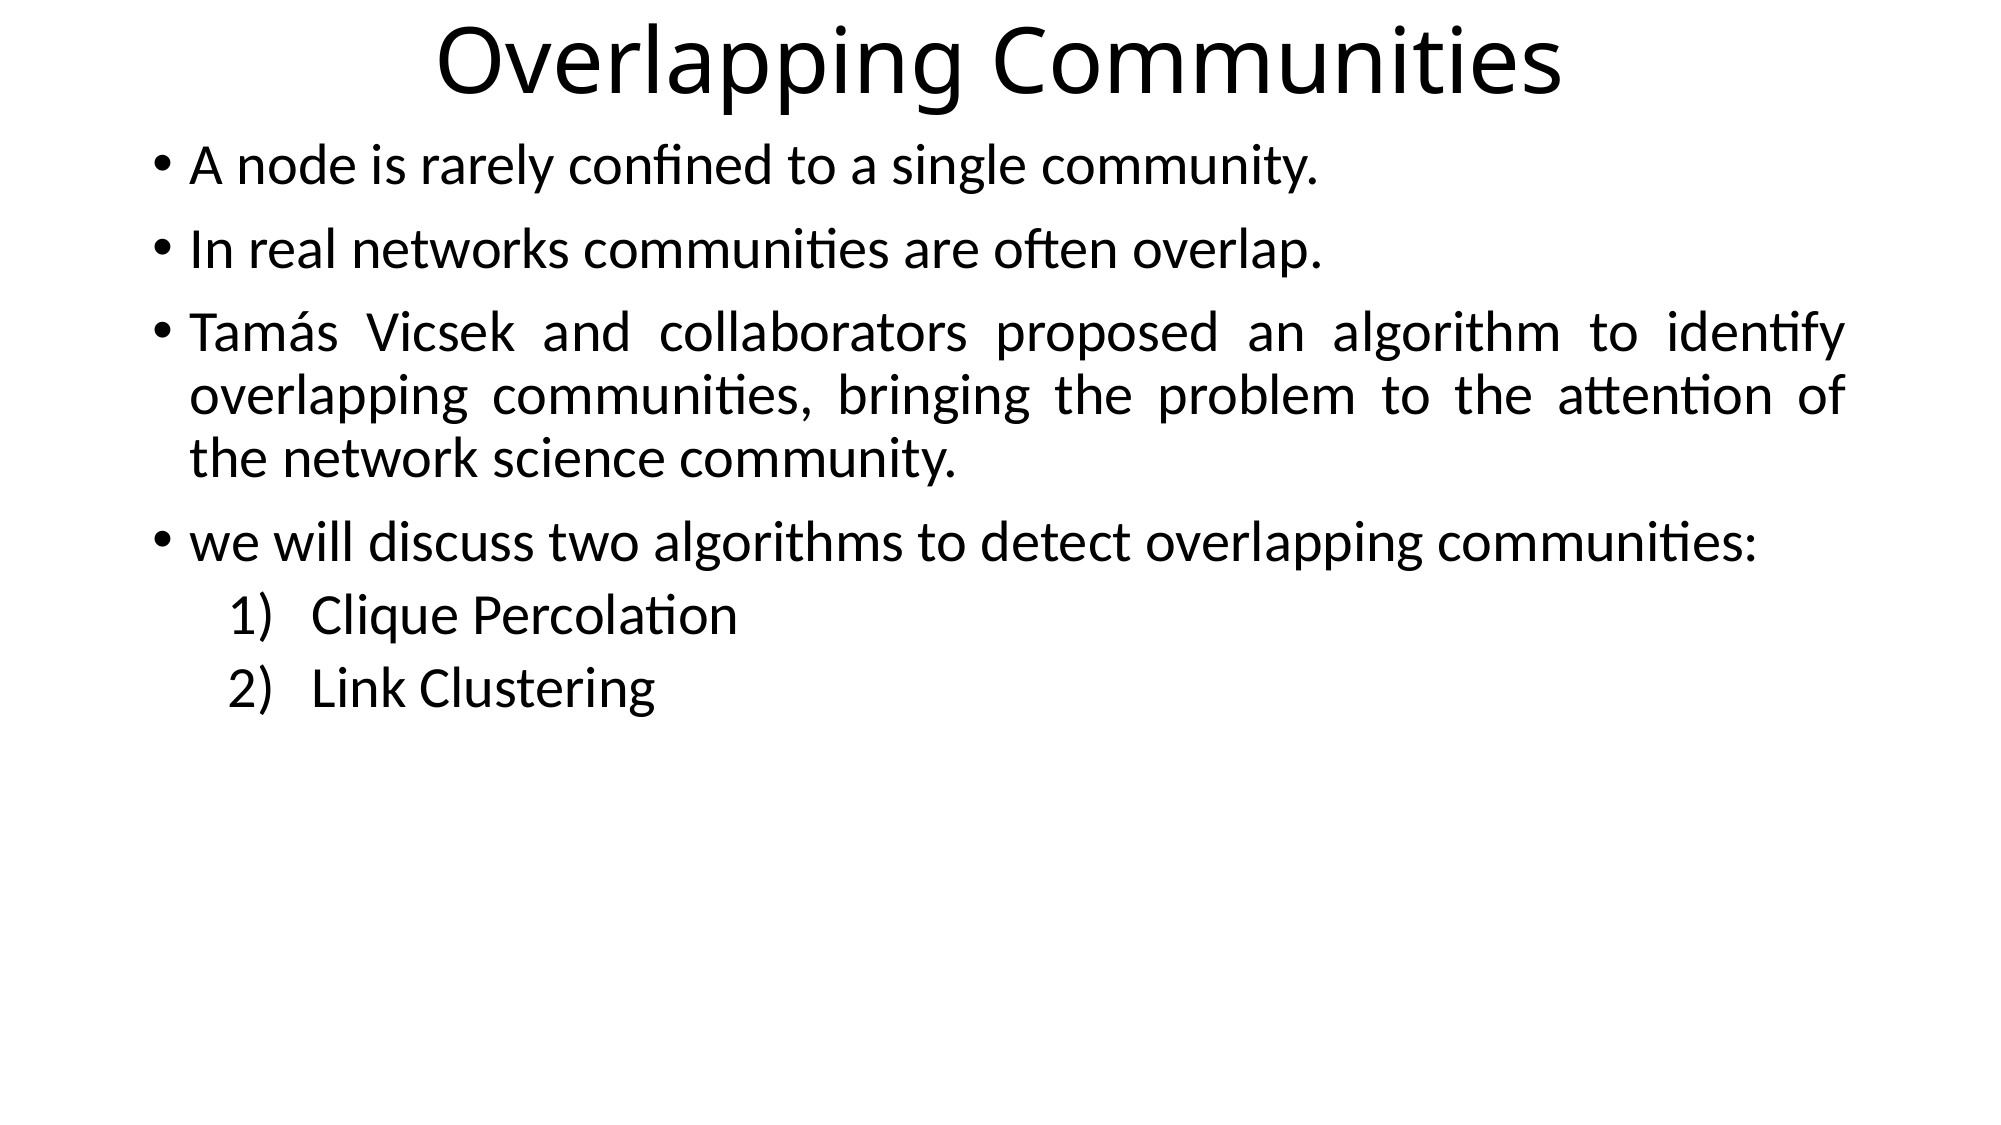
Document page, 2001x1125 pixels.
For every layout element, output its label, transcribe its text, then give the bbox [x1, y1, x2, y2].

list A node is rarely confined to a single community. In real networks communities are often overlap. Tamás Vicsek and collaborators proposed an algorithm to identify overlapping communities, bringing the problem to the attention of the network science community. we will discuss two algorithms to detect overlapping communities: Clique Percolation Link Clustering [137, 126, 1863, 1014]
title Overlapping Communities [137, 16, 1863, 112]
